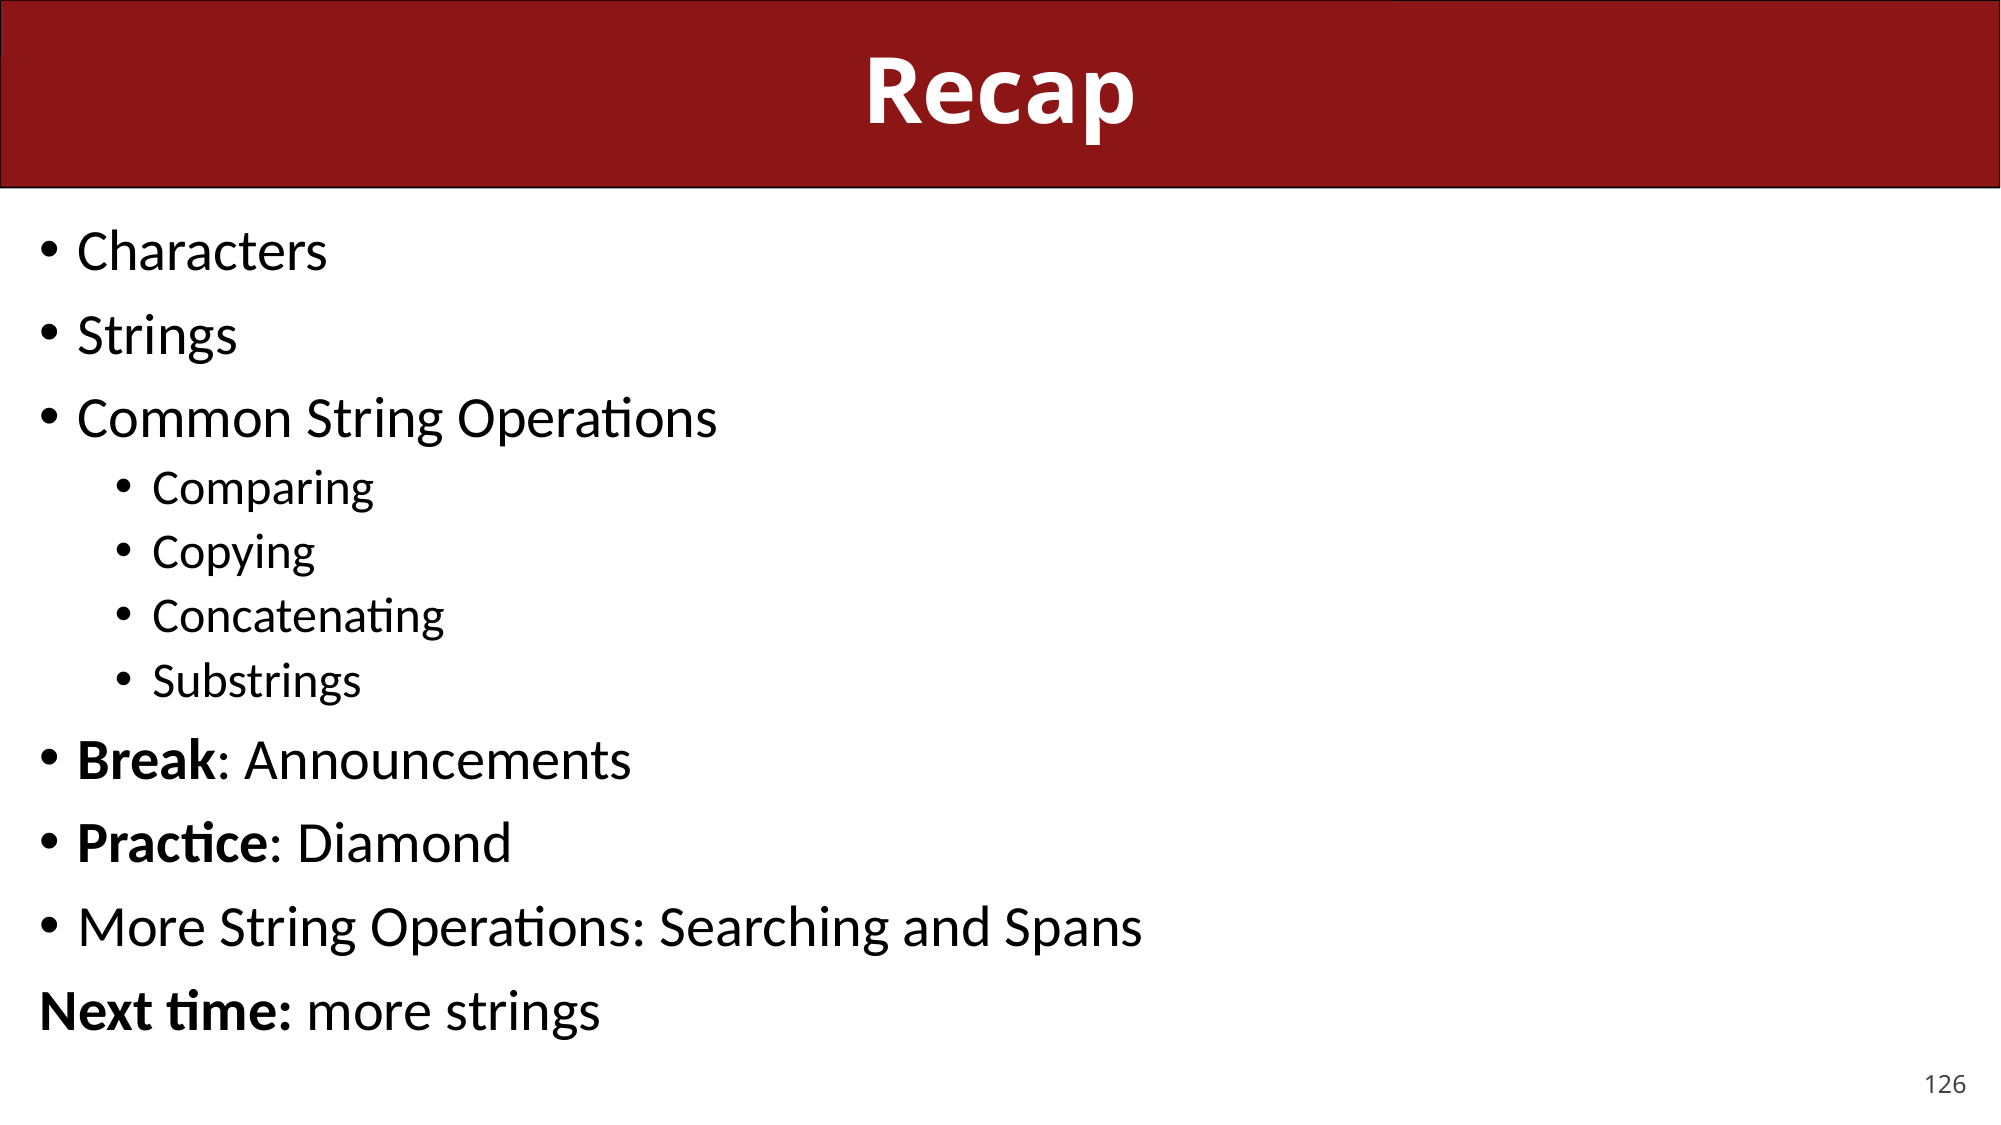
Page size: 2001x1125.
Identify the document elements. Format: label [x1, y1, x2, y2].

list [24, 212, 1963, 1113]
title [75, 0, 1925, 188]
